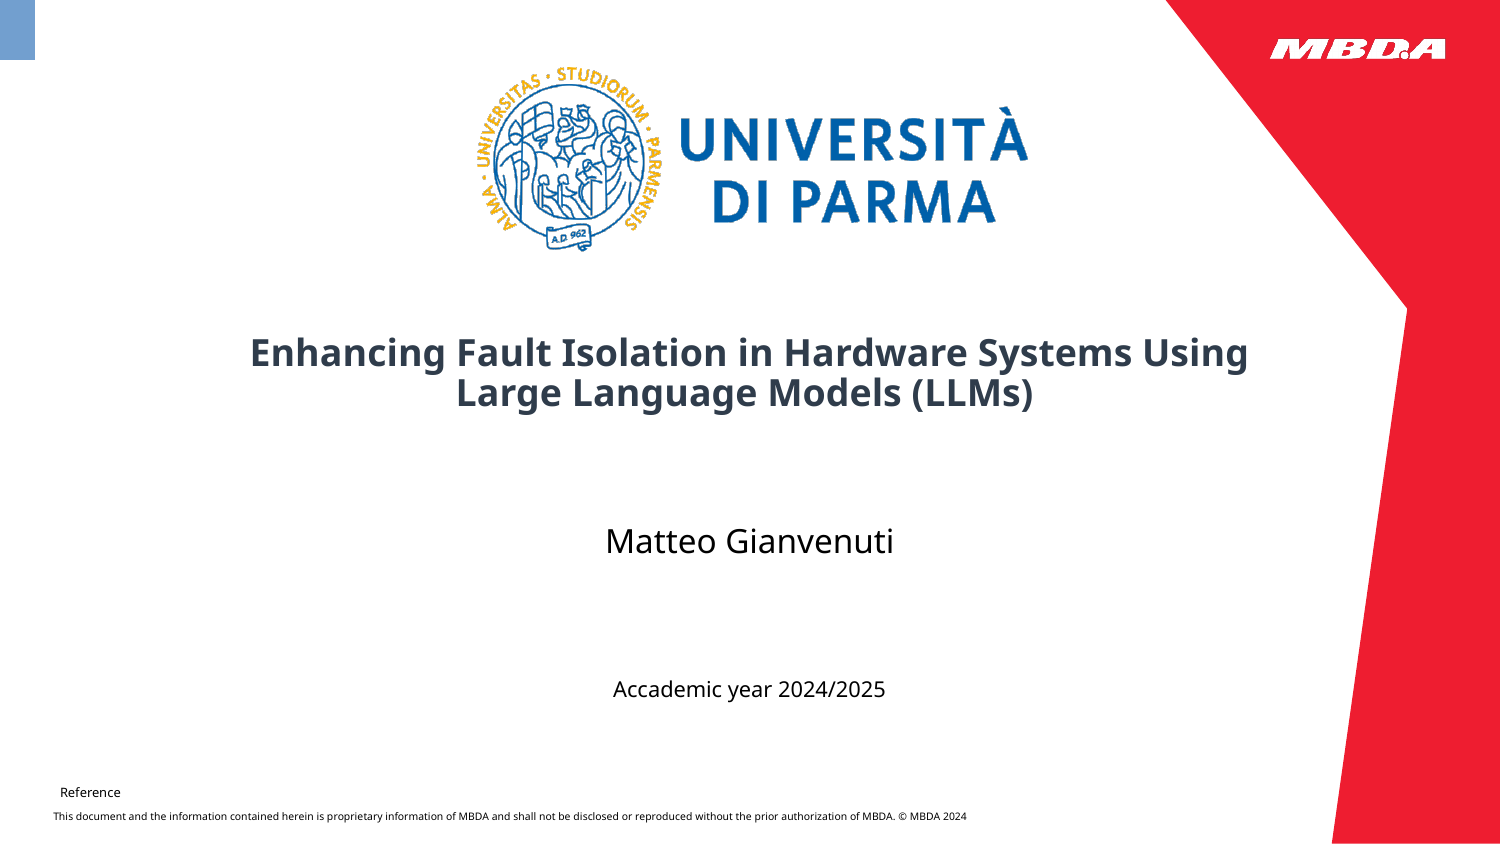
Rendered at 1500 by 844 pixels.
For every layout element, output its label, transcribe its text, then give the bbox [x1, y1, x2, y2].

title Enhancing Fault Isolation in Hardware Systems Using Large Language Models (LLMs) [181, 300, 1319, 448]
picture [1261, 32, 1454, 65]
list Matteo Gianvenuti Accademic year 2024/2025 [181, 469, 1319, 743]
footer Reference [44, 778, 552, 807]
picture [472, 67, 1028, 255]
